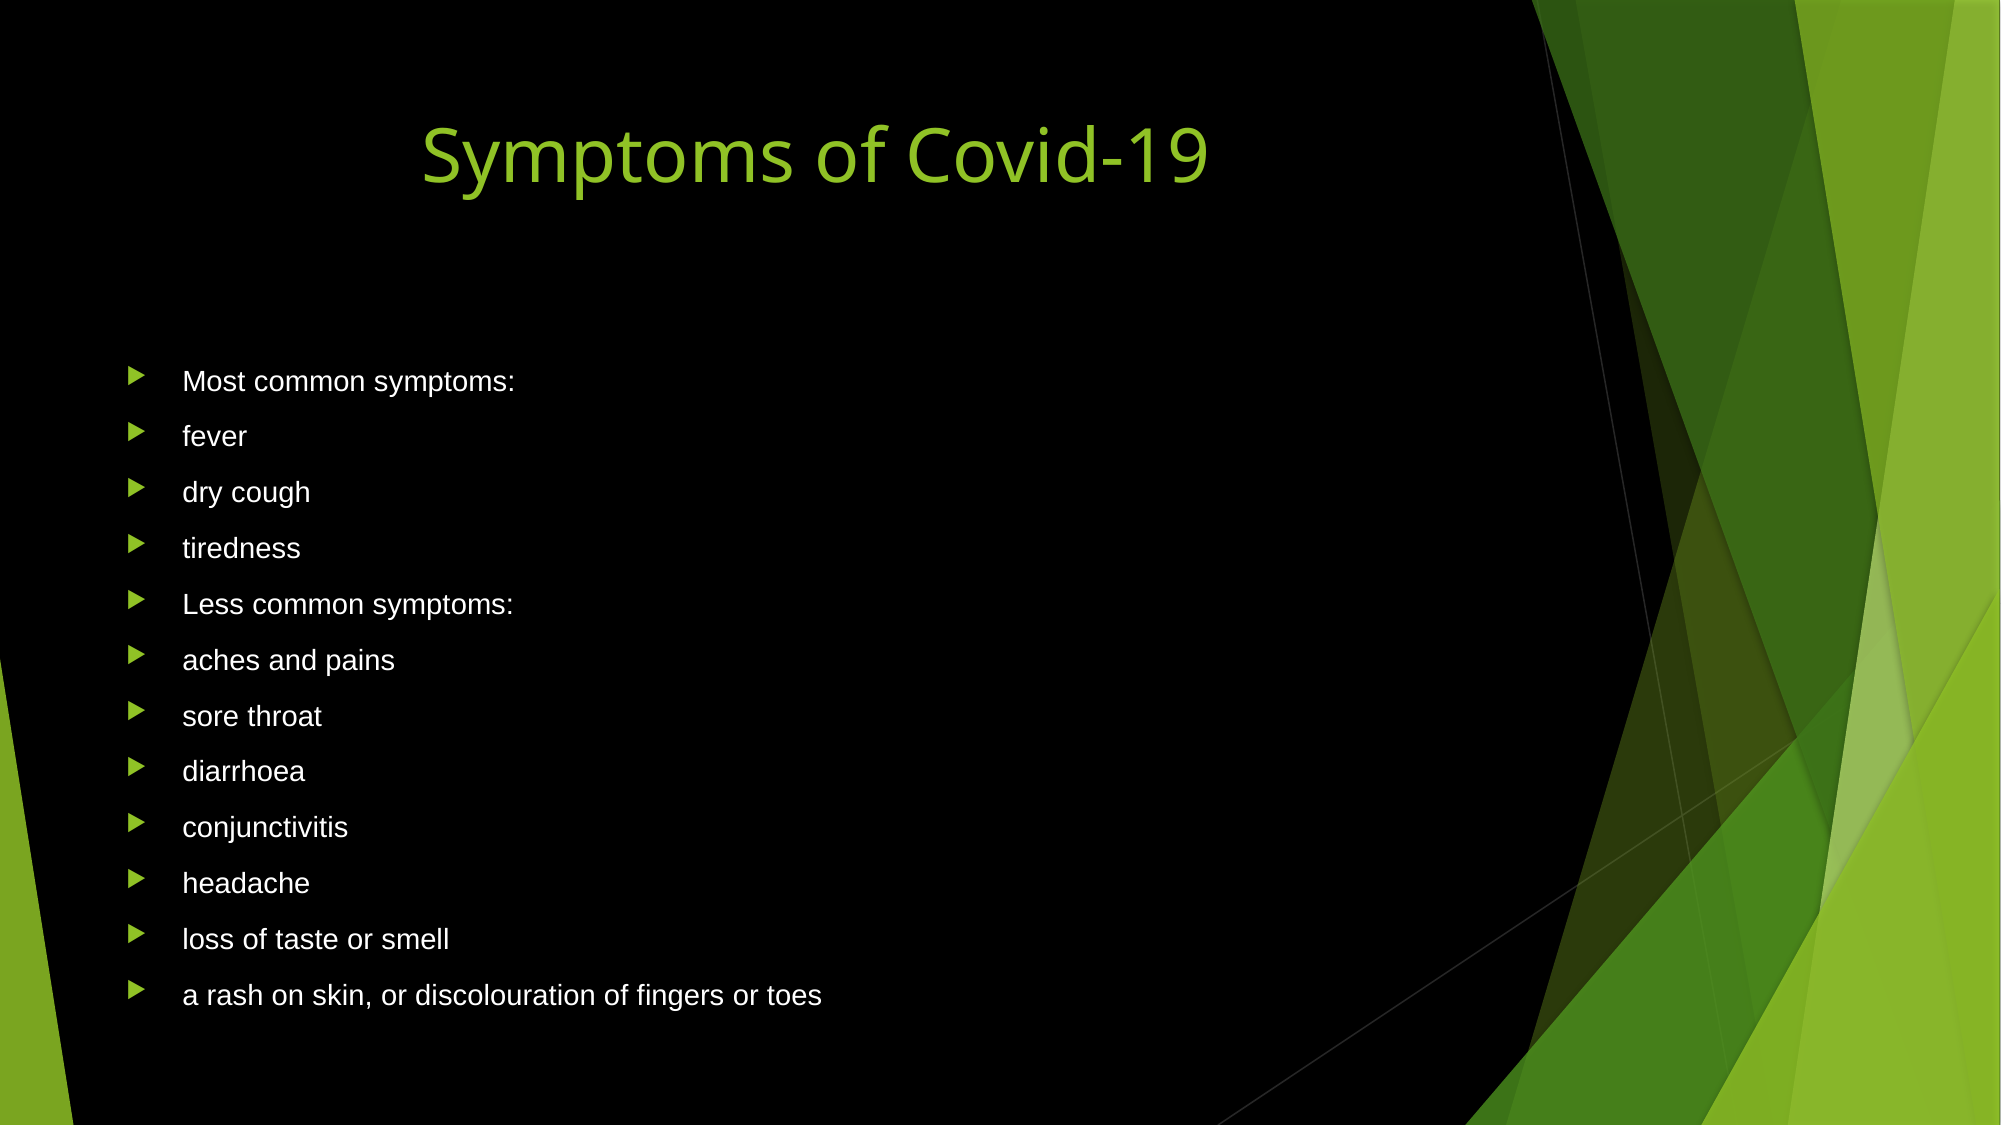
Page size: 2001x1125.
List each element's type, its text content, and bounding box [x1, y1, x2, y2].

list Most common symptoms: fever dry cough tiredness Less common symptoms: aches and pains sore throat diarrhoea conjunctivitis headache loss of taste or smell a rash on skin, or discolouration of fingers or toes [111, 354, 1522, 1025]
title Symptoms of Covid-19 [111, 99, 1522, 317]
